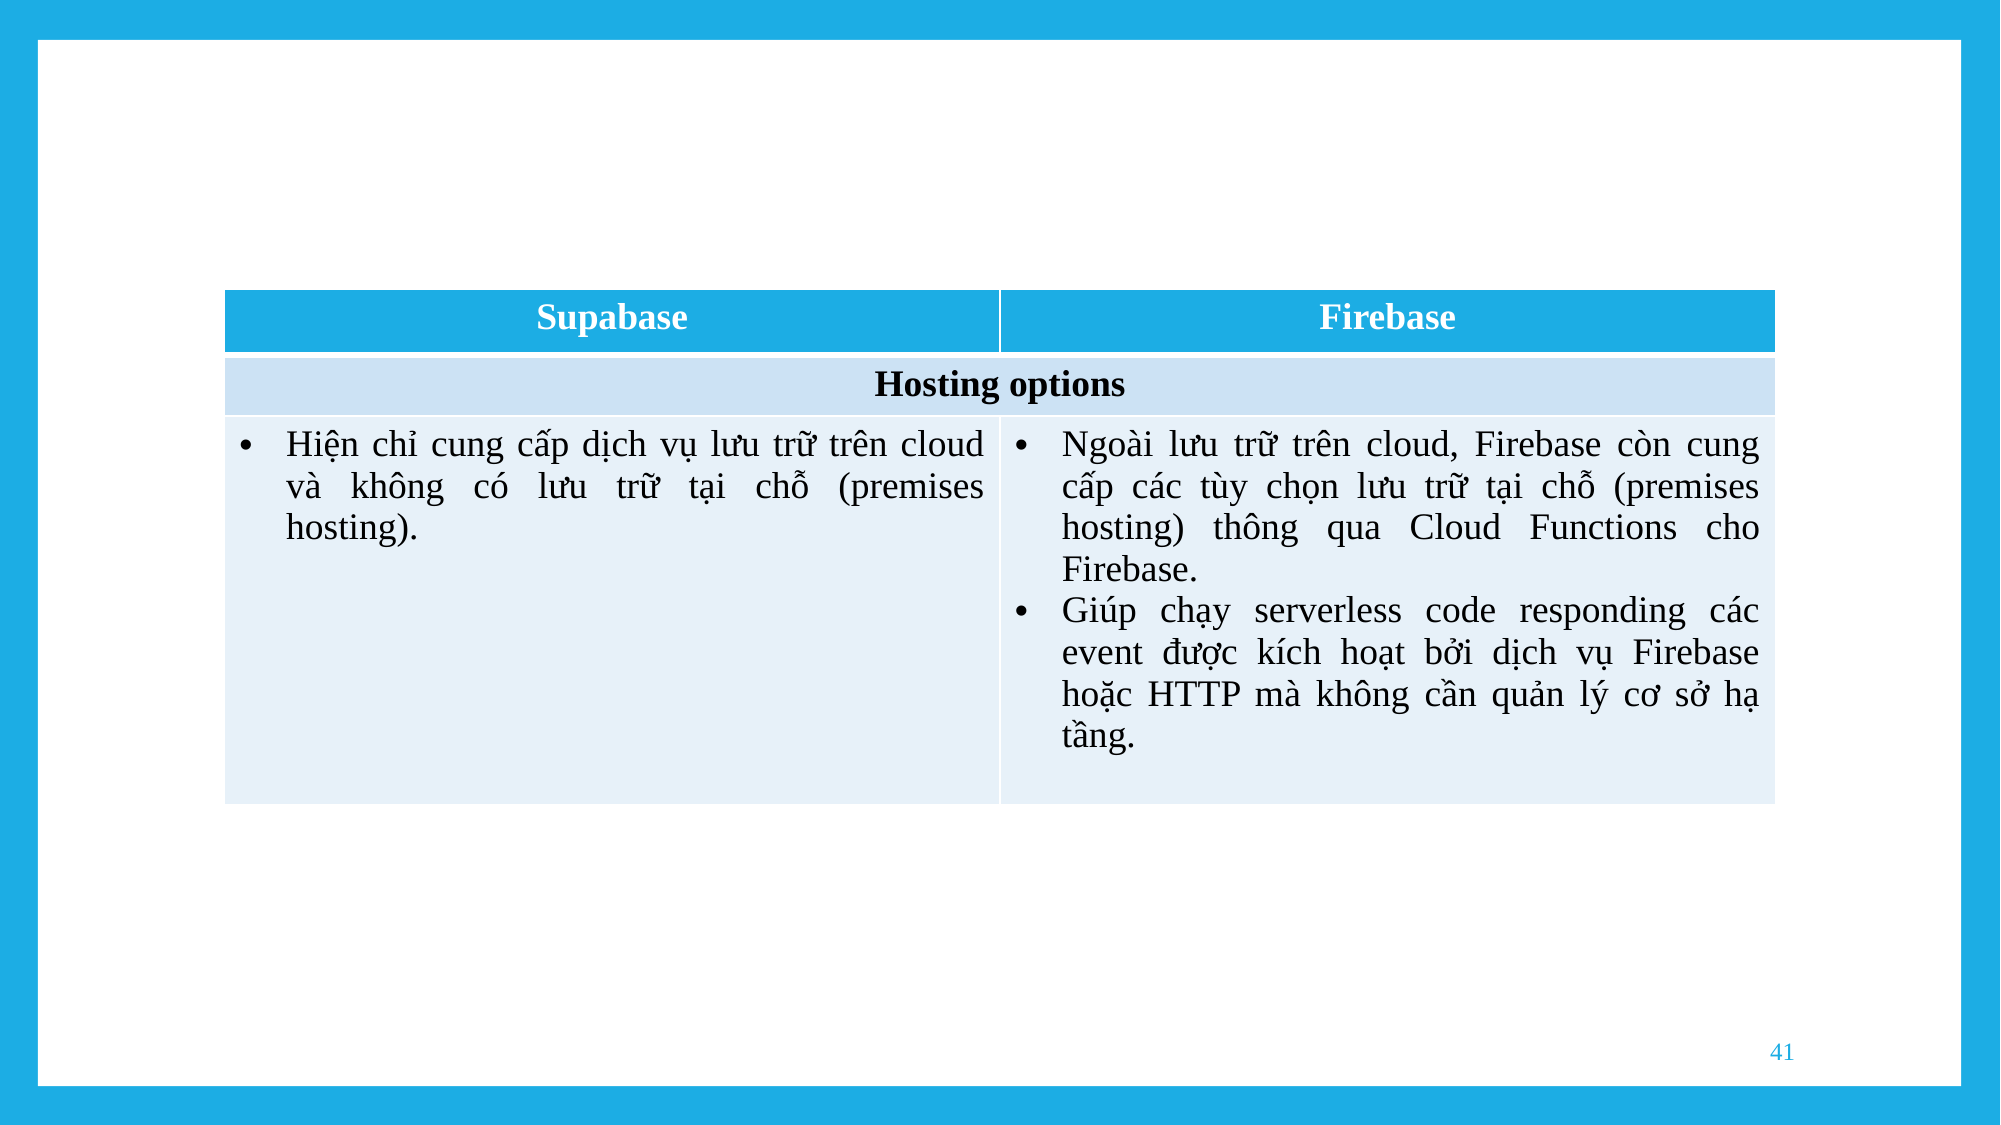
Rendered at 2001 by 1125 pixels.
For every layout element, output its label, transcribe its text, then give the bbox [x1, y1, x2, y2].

table_header Supabase [225, 290, 999, 352]
slide_number 41 [1530, 1020, 1811, 1081]
table_cell Hiện chỉ cung cấp dịch vụ lưu trữ trên cloud và không có lưu trữ tại chỗ (premises hosting). [225, 417, 999, 804]
table_cell Hosting options [225, 358, 1775, 415]
table_header Firebase [1001, 290, 1775, 352]
table_cell Ngoài lưu trữ trên cloud, Firebase còn cung cấp các tùy chọn lưu trữ tại chỗ (premises hosting) thông qua Cloud Functions cho Firebase. Giúp chạy serverless code responding các event được kích hoạt bởi dịch vụ Firebase hoặc HTTP mà không cần quản lý cơ sở hạ tầng. [1001, 417, 1775, 804]
